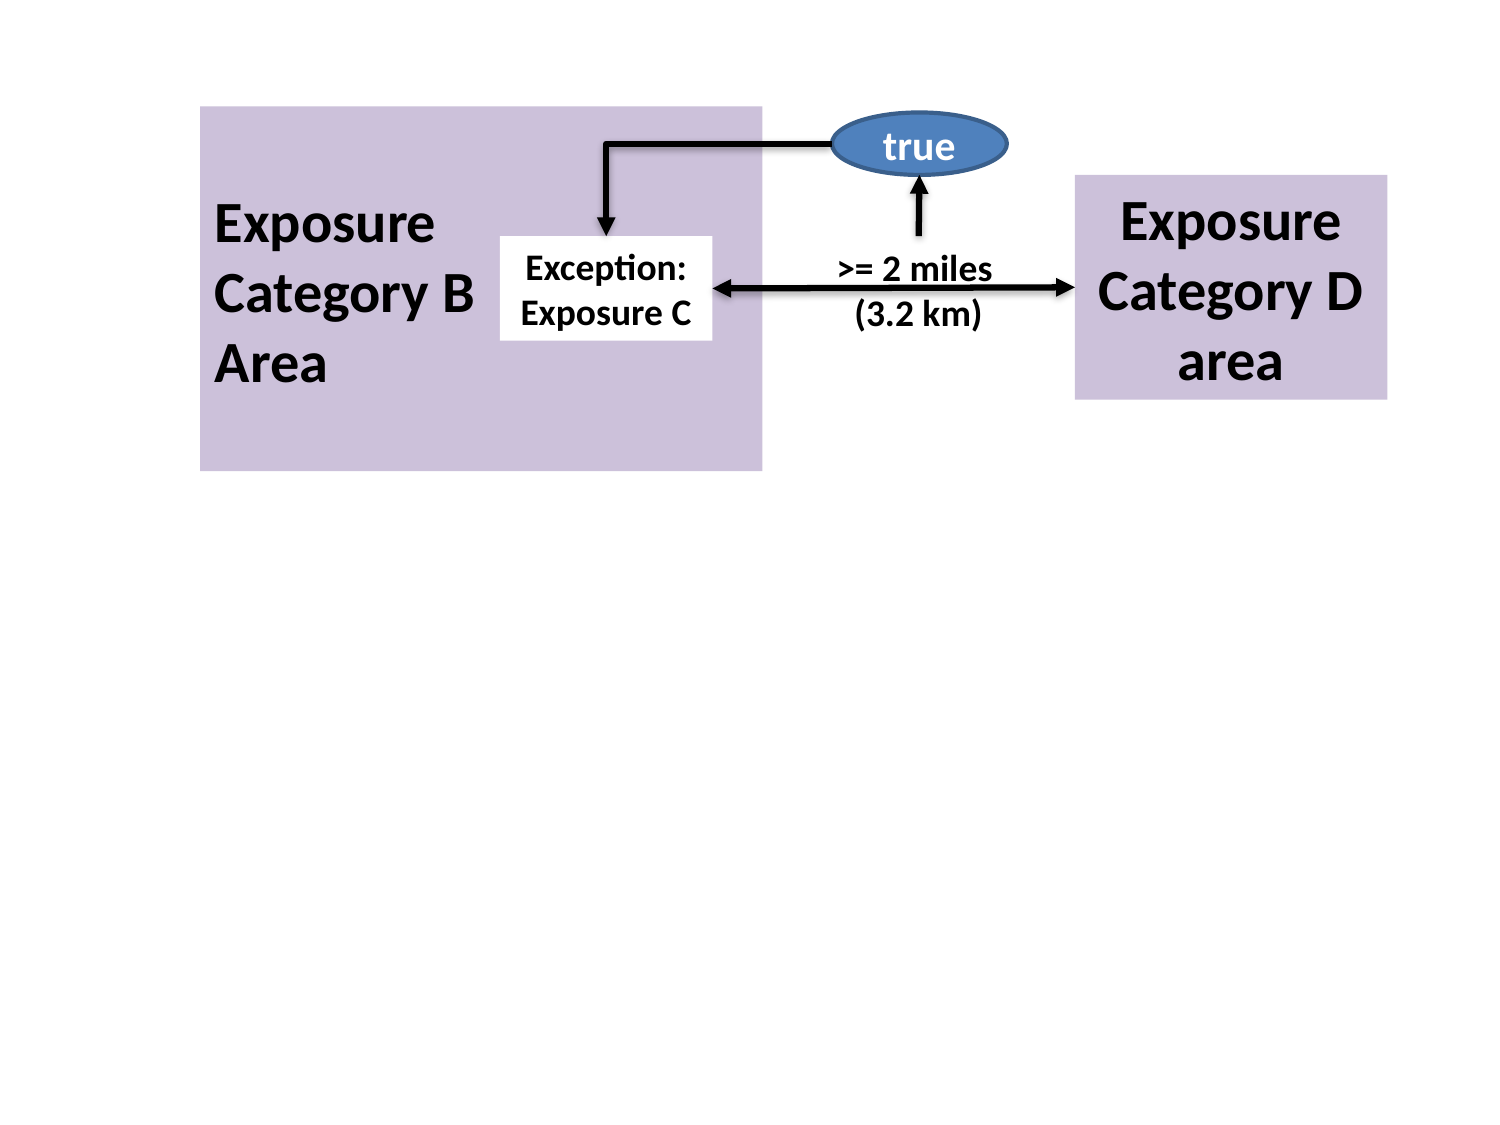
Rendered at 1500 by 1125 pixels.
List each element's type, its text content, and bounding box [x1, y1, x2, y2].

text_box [605, 143, 833, 237]
text_box Exposure Category D area [1074, 174, 1388, 400]
text_box Exposure Category B Area [200, 106, 763, 472]
text_box >= 2 miles (3.2 km) [762, 296, 1075, 341]
text_box >= 2 miles (3.2 km) [762, 236, 1075, 288]
text_box true [830, 110, 1009, 177]
text_box Exception: Exposure C [499, 236, 713, 341]
